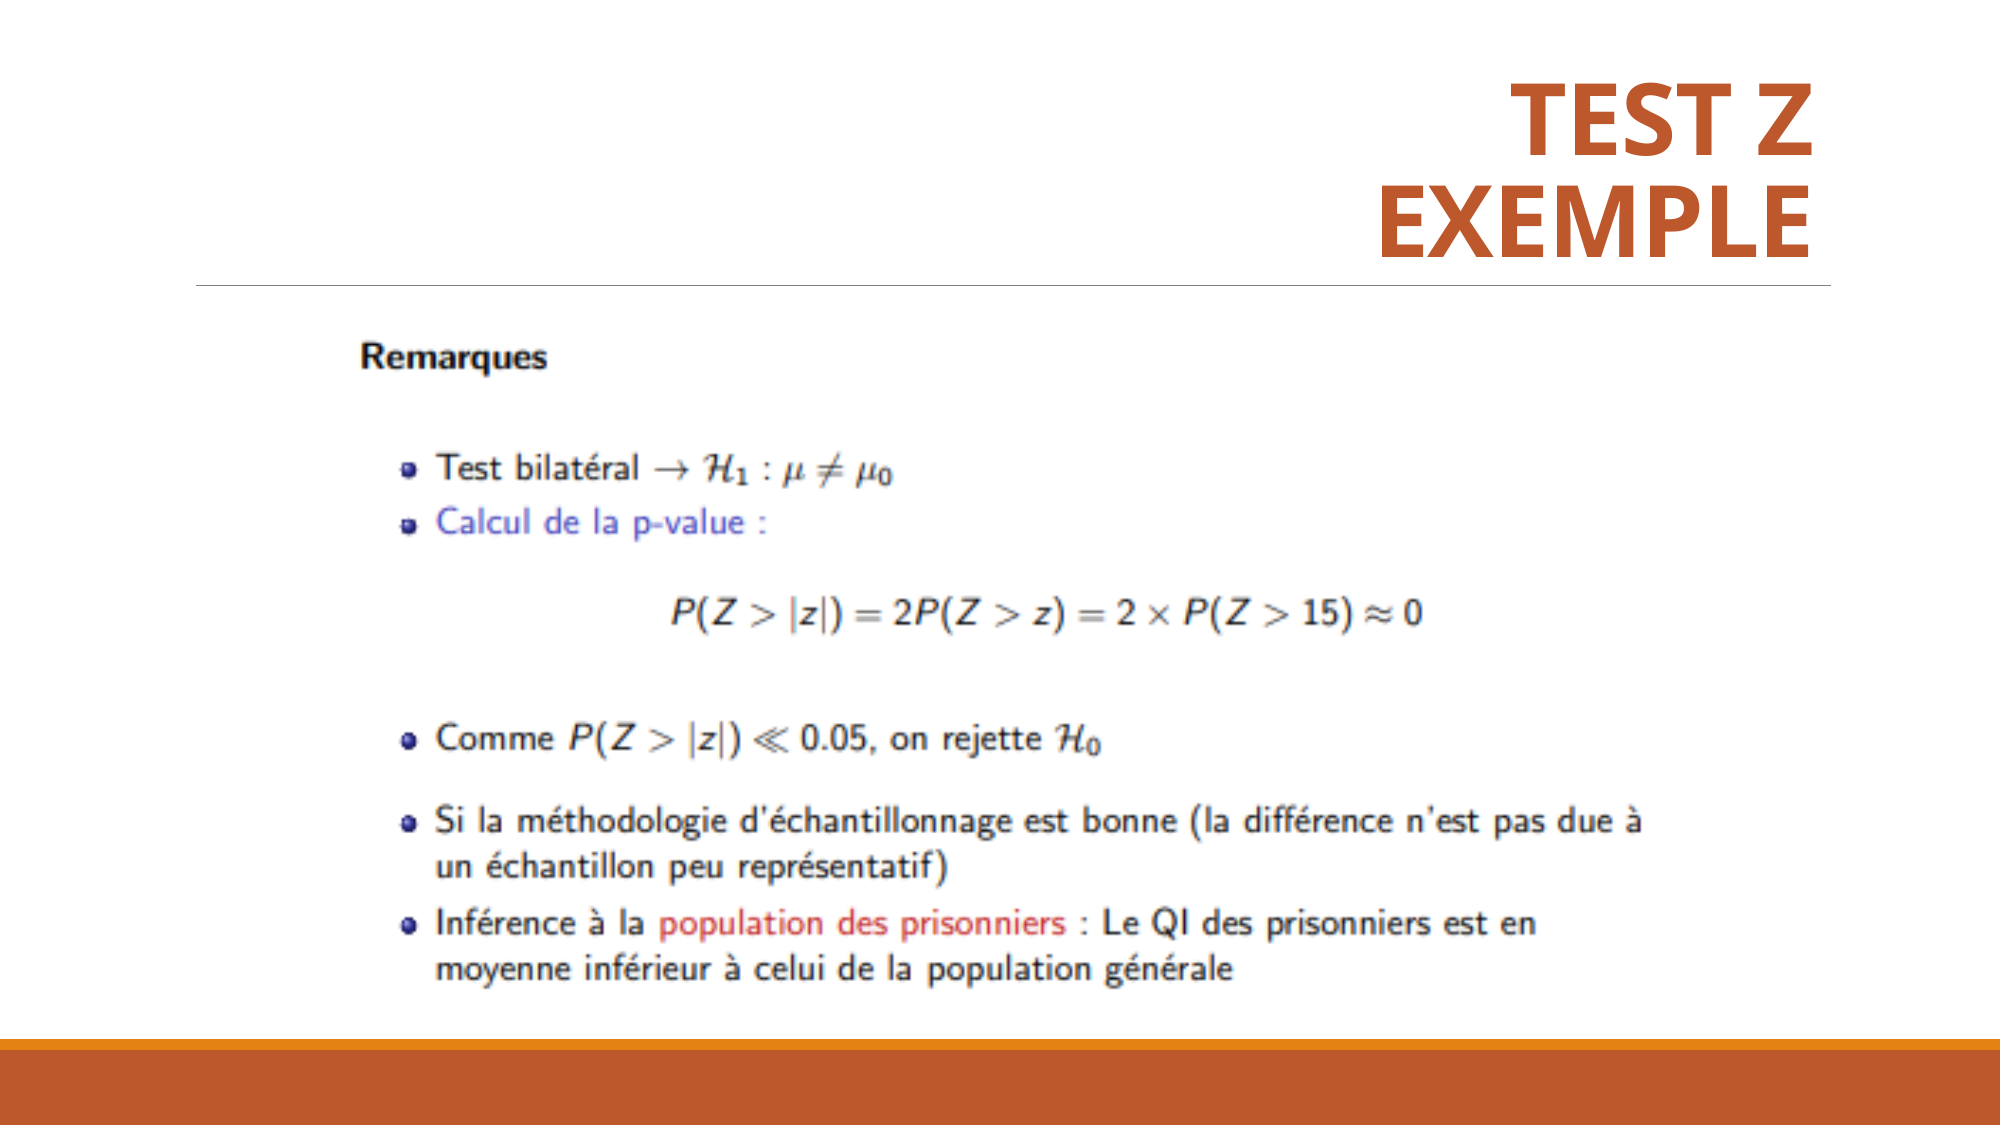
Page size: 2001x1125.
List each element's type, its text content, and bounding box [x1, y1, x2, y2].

title TEST Z EXEMPLE [180, 47, 1830, 285]
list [342, 326, 1668, 1015]
